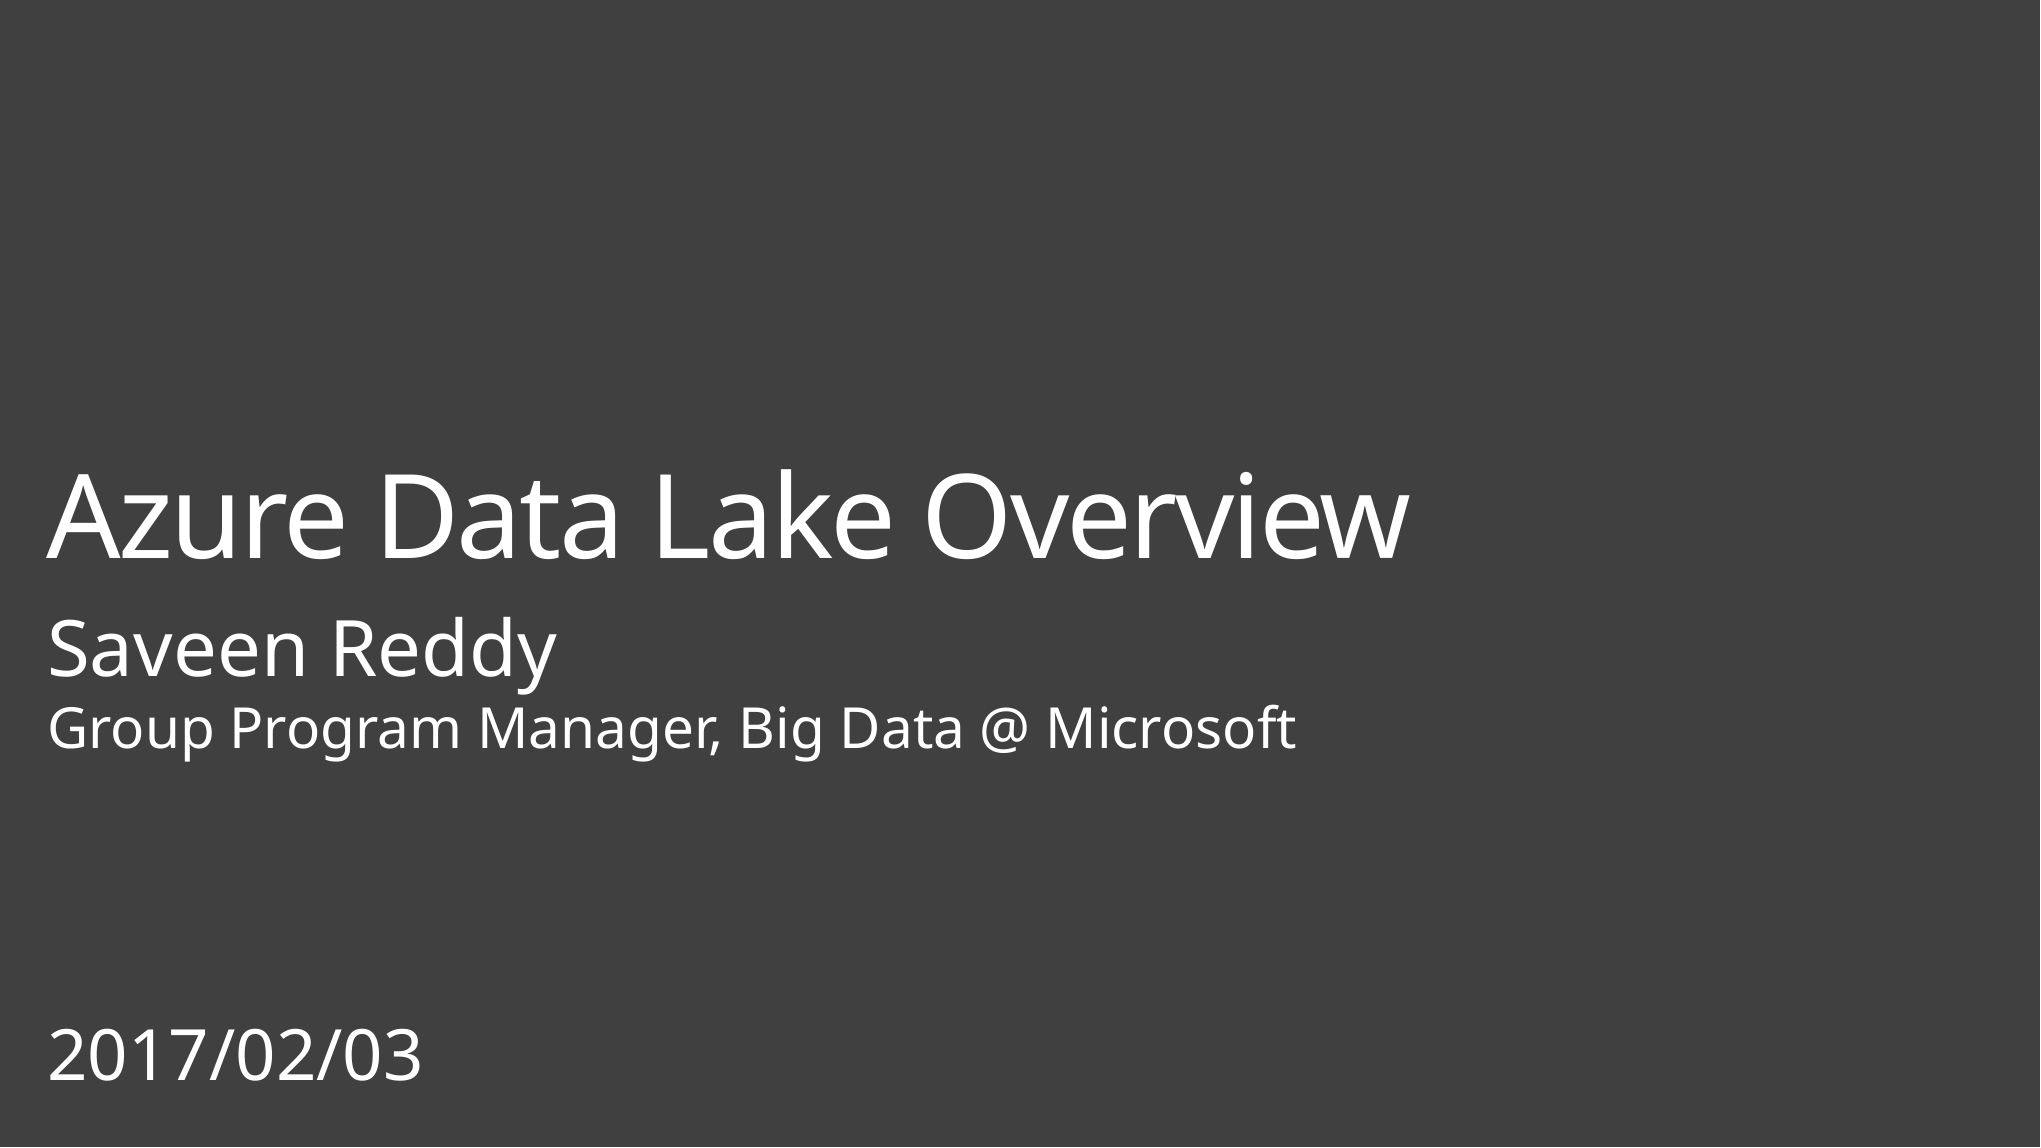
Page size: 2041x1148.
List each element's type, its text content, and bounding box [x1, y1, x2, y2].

text_box Saveen Reddy Group Program Manager, Big Data @ Microsoft [32, 591, 2008, 846]
text_box 2017/02/03 [32, 988, 2008, 1116]
text_box Azure Data Lake Overview [32, 272, 2008, 591]
